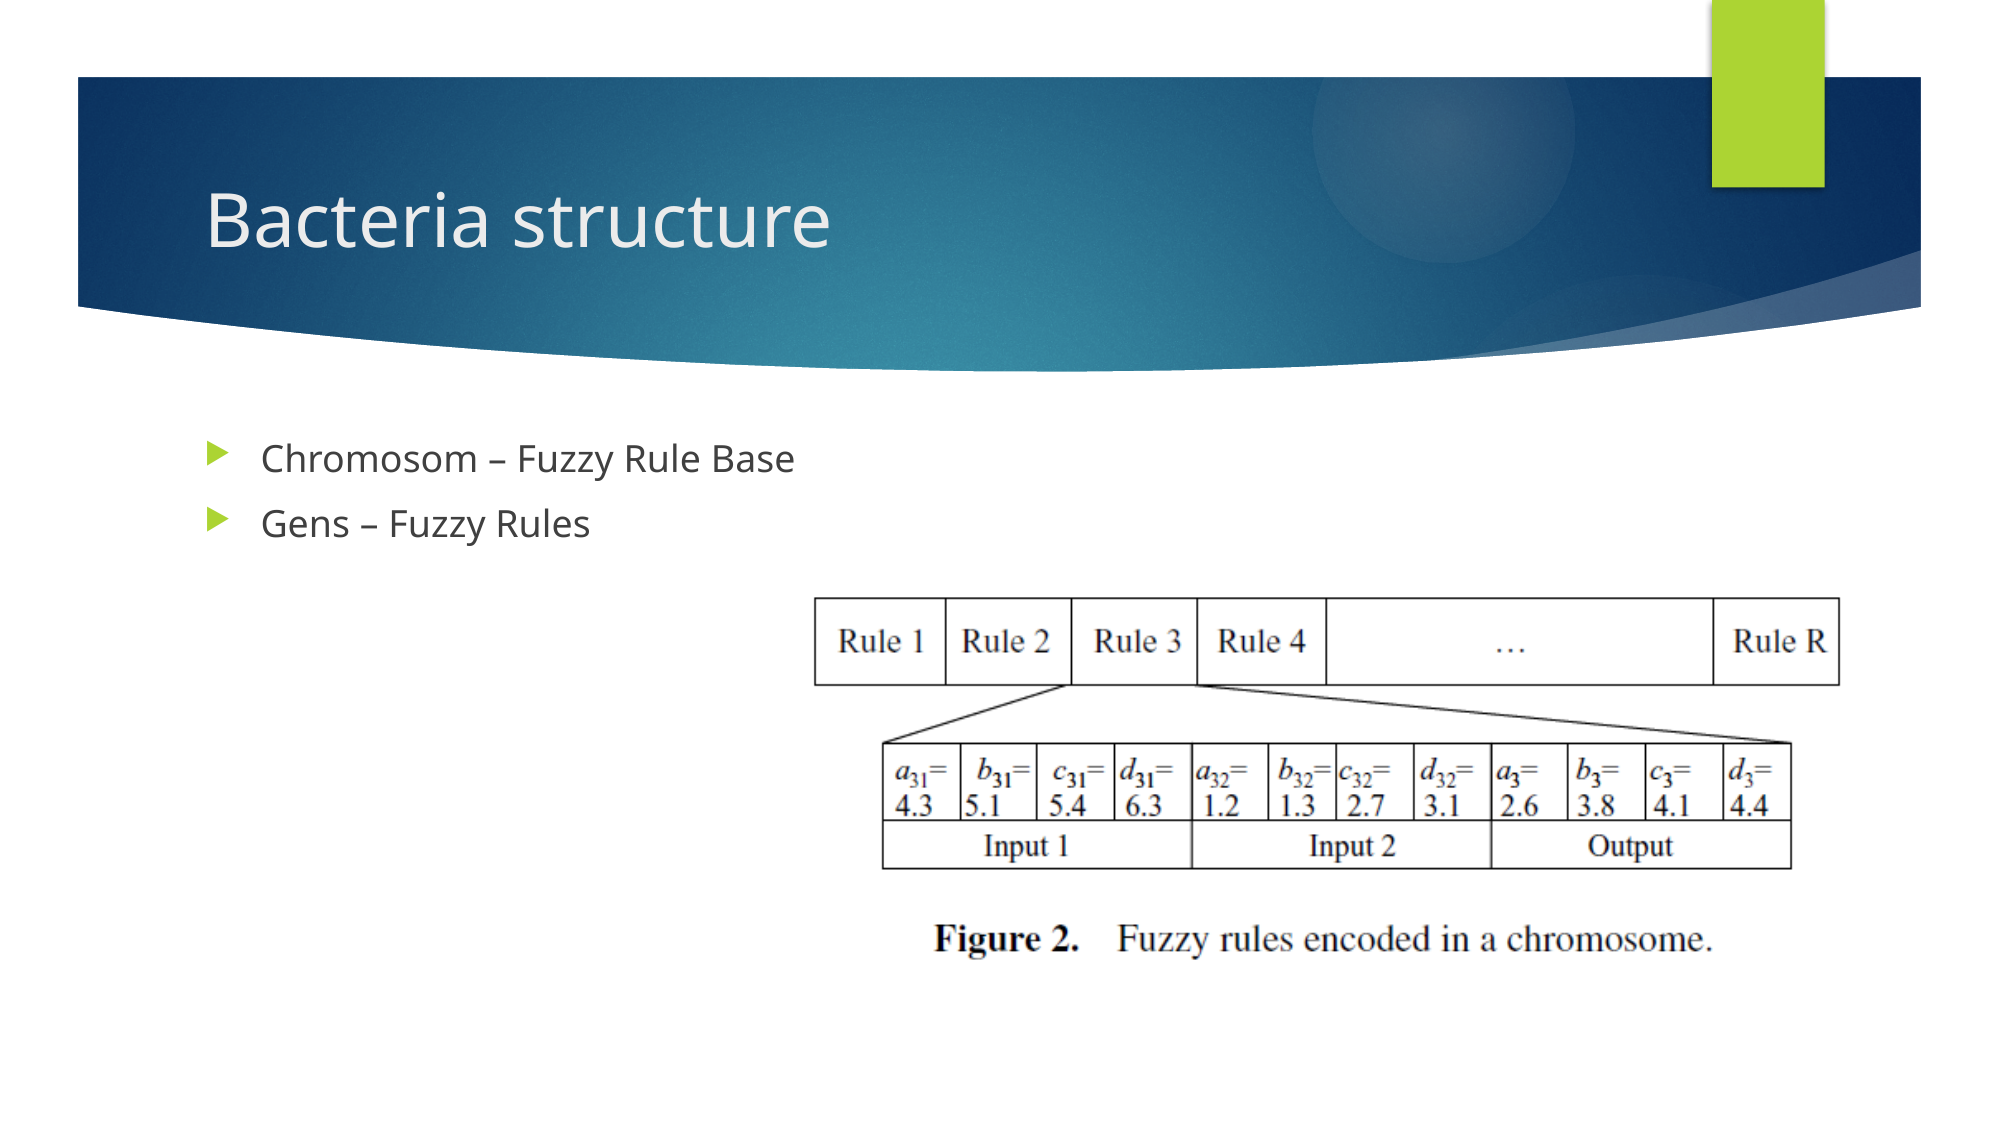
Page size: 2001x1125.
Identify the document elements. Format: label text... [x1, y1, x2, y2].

picture [755, 570, 1912, 988]
list Chromosom – Fuzzy Rule Base Gens – Fuzzy Rules [189, 427, 1627, 988]
title Bacteria structure [189, 159, 1627, 276]
